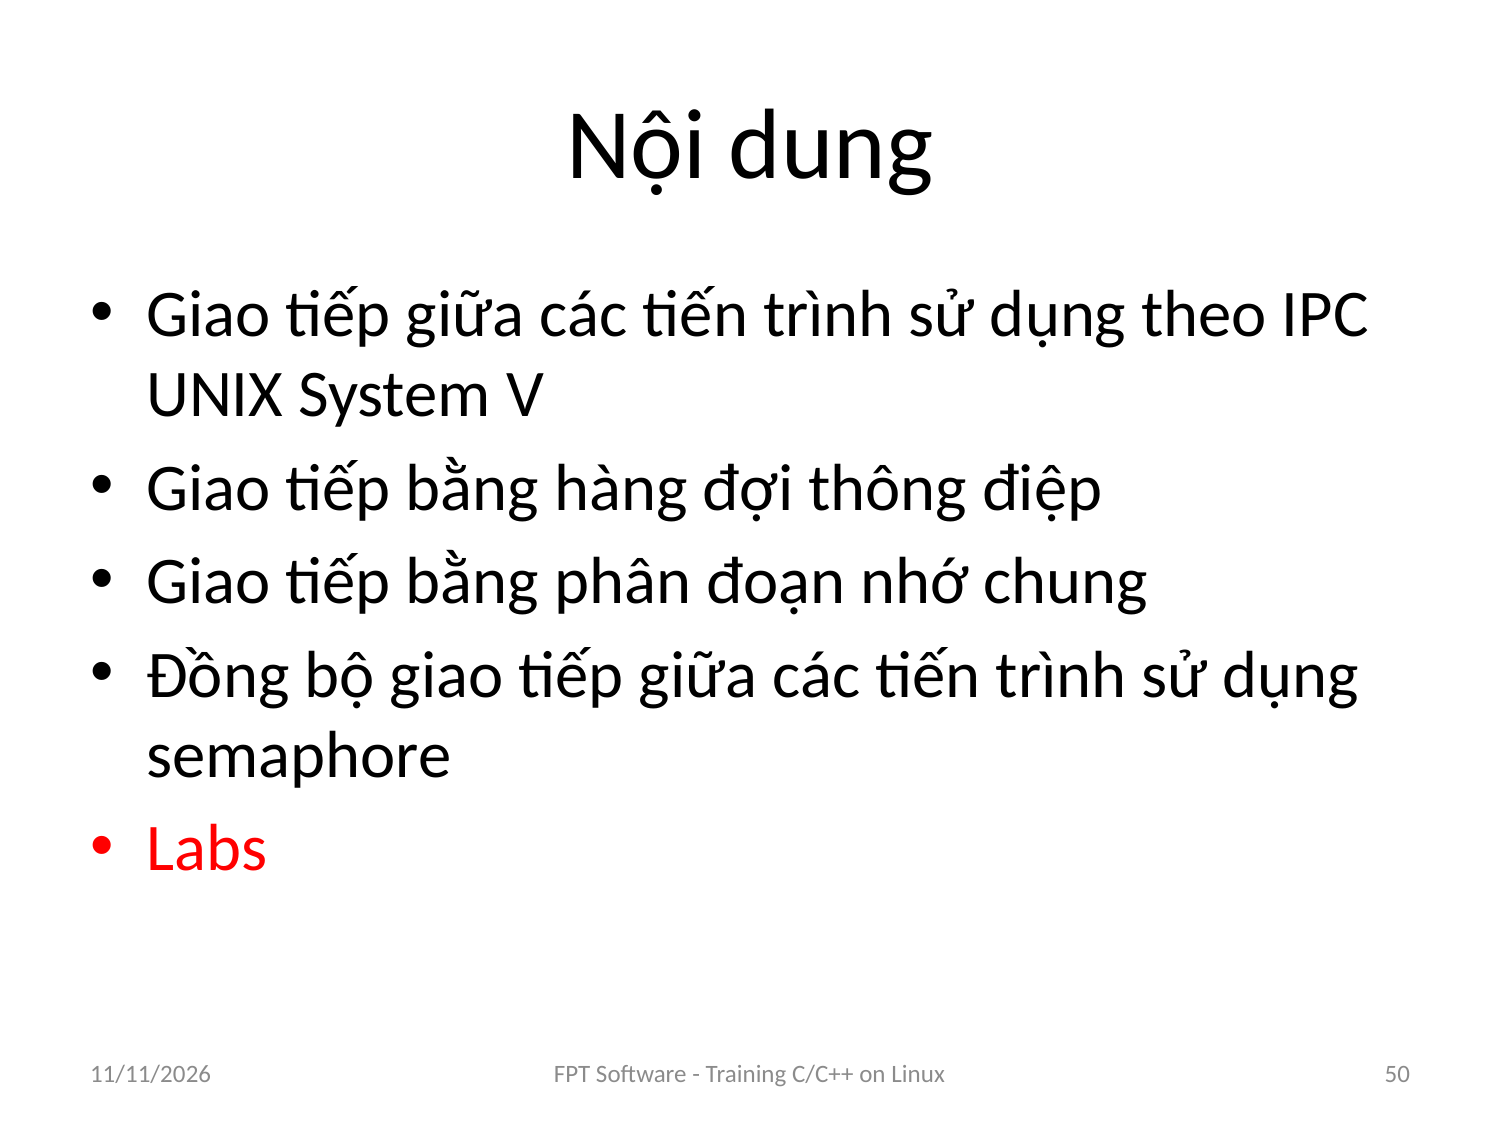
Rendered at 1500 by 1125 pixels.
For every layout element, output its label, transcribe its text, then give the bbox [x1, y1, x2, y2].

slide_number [75, 1042, 425, 1103]
list Giao tiếp giữa các tiến trình sử dụng theo IPC UNIX System V Giao tiếp bằng hàng đợi thông điệp Giao tiếp bằng phân đoạn nhớ chung Đồng bộ giao tiếp giữa các tiến trình sử dụng semaphore Labs [75, 262, 1425, 1005]
slide_number 50 [1074, 1042, 1425, 1103]
title Nội dung [75, 45, 1425, 233]
footer FPT Software - Training C/C++ on Linux [512, 1042, 988, 1103]
